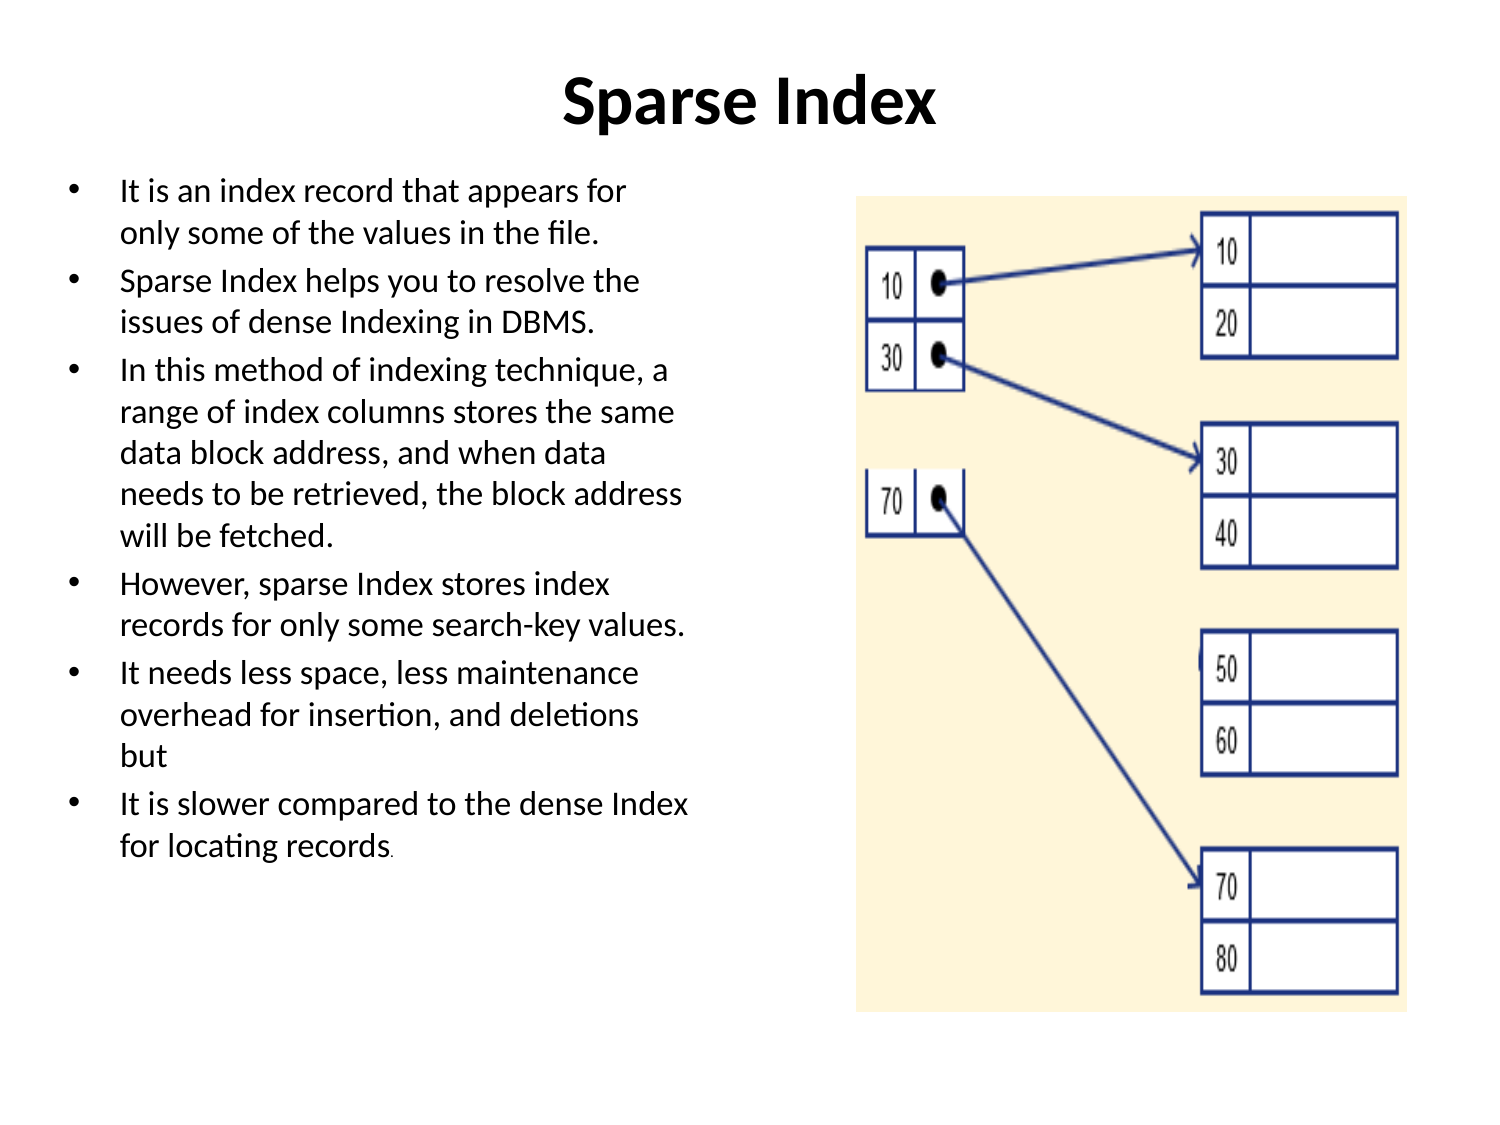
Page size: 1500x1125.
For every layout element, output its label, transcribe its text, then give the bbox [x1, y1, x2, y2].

picture [856, 195, 1407, 1012]
title Sparse Index [75, 45, 1425, 233]
list It is an index record that appears for only some of the values in the file. Sparse Index helps you to resolve the issues of dense Indexing in DBMS. In this method of indexing technique, a range of index columns stores the same data block address, and when data needs to be retrieved, the block address will be fetched. However, sparse Index stores index records for only some search-key values. It needs less space, less maintenance overhead for insertion, and deletions but It is slower compared to the dense Index for locating records. [53, 160, 705, 910]
